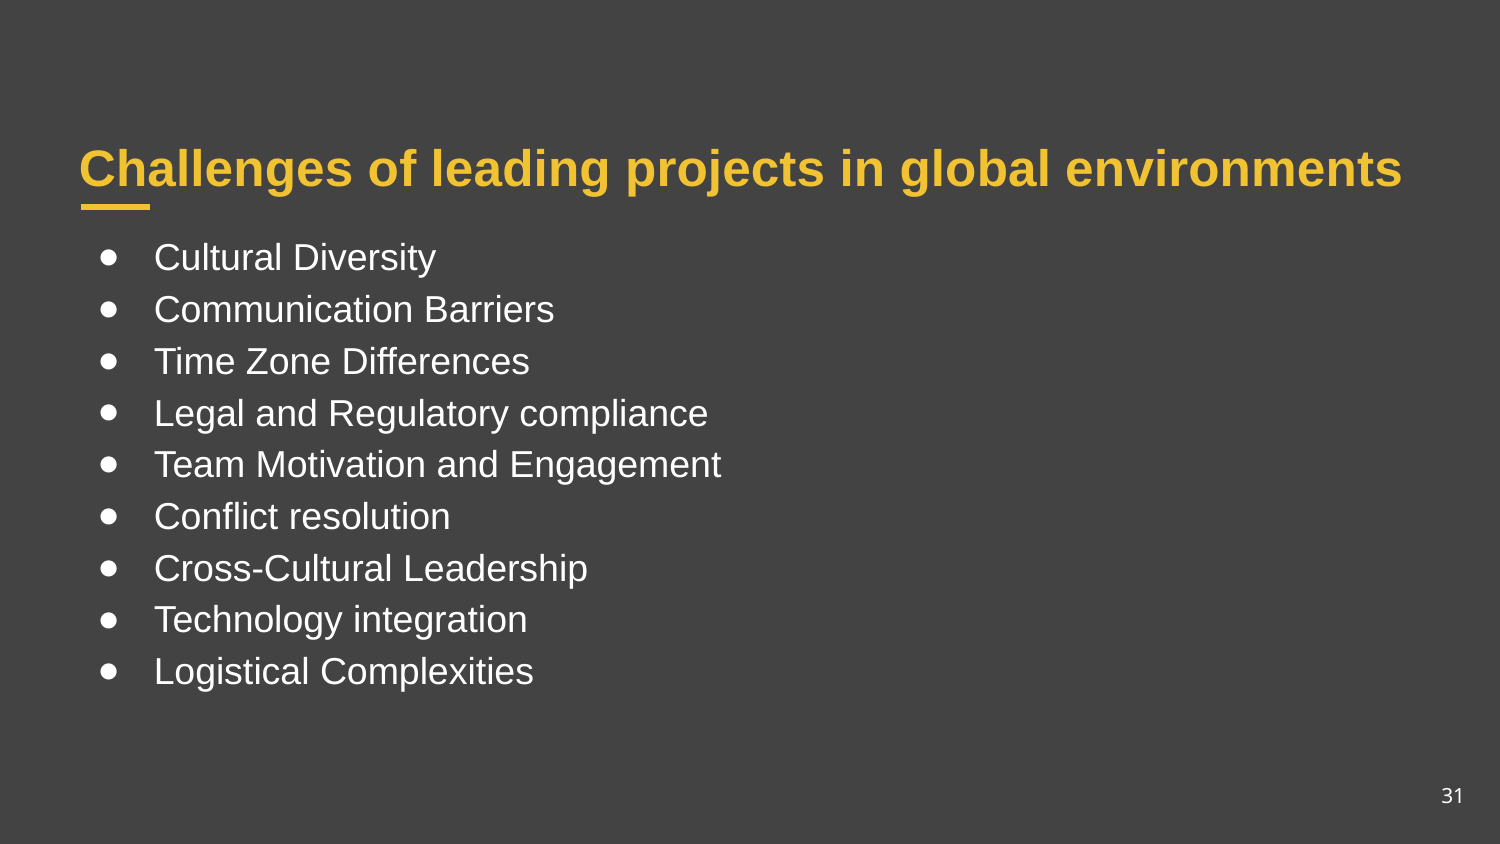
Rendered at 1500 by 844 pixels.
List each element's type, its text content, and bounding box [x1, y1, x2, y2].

slide_number 31 [1389, 764, 1480, 830]
title Challenges of leading projects in global environments [63, 75, 1500, 212]
list Cultural Diversity Communication Barriers Time Zone Differences Legal and Regulatory compliance Team Motivation and Engagement Conflict resolution Cross-Cultural Leadership Technology integration Logistical Complexities [63, 211, 1437, 750]
